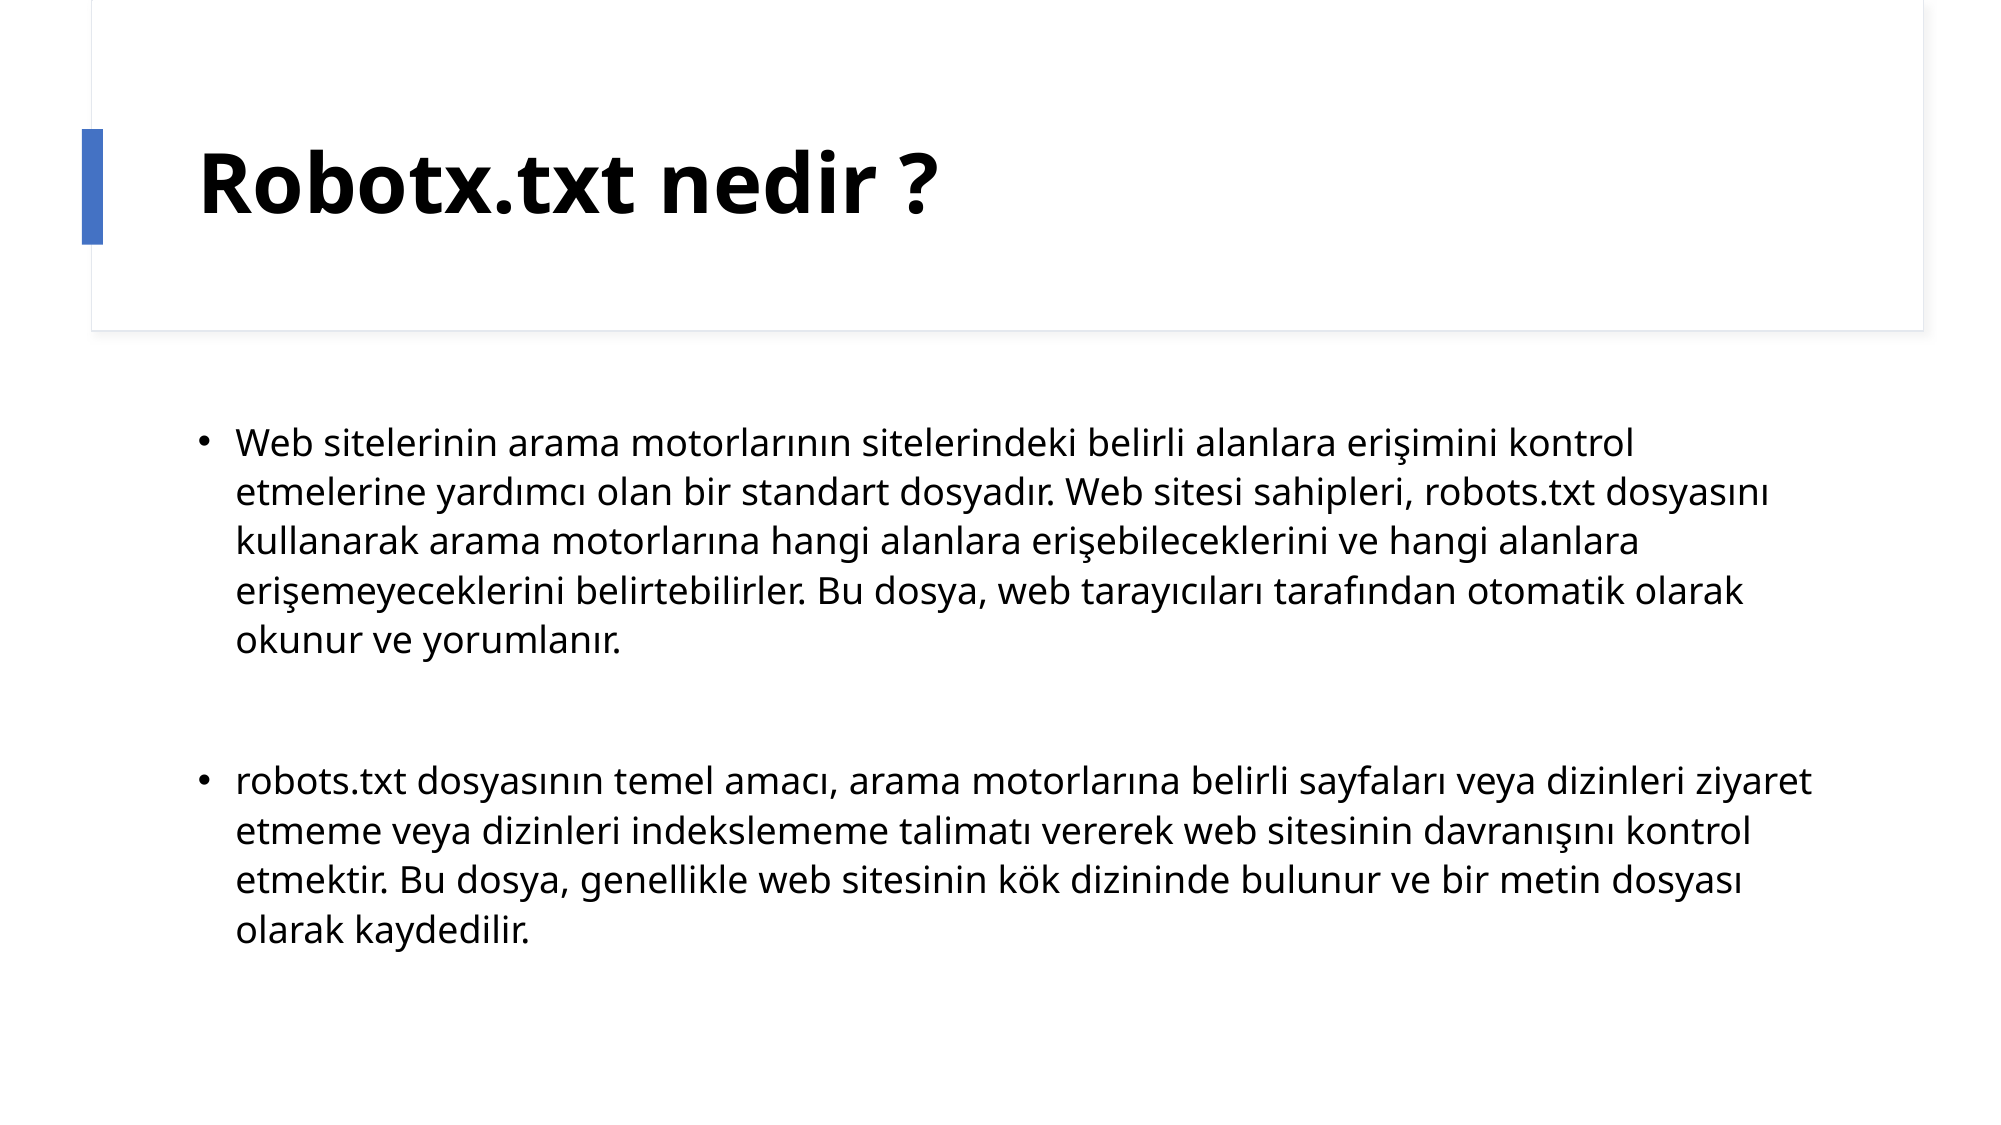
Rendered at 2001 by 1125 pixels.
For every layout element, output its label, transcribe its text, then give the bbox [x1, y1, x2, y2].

title Robotx.txt nedir ? [183, 90, 1851, 284]
list Web sitelerinin arama motorlarının sitelerindeki belirli alanlara erişimini kontrol etmelerine yardımcı olan bir standart dosyadır. Web sitesi sahipleri, robots.txt dosyasını kullanarak arama motorlarına hangi alanlara erişebileceklerini ve hangi alanlara erişemeyeceklerini belirtebilirler. Bu dosya, web tarayıcıları tarafından otomatik olarak okunur ve yorumlanır. robots.txt dosyasının temel amacı, arama motorlarına belirli sayfaları veya dizinleri ziyaret etmeme veya dizinleri indekslememe talimatı vererek web sitesinin davranışını kontrol etmektir. Bu dosya, genellikle web sitesinin kök dizininde bulunur ve bir metin dosyası olarak kaydedilir. [183, 406, 1851, 1013]
